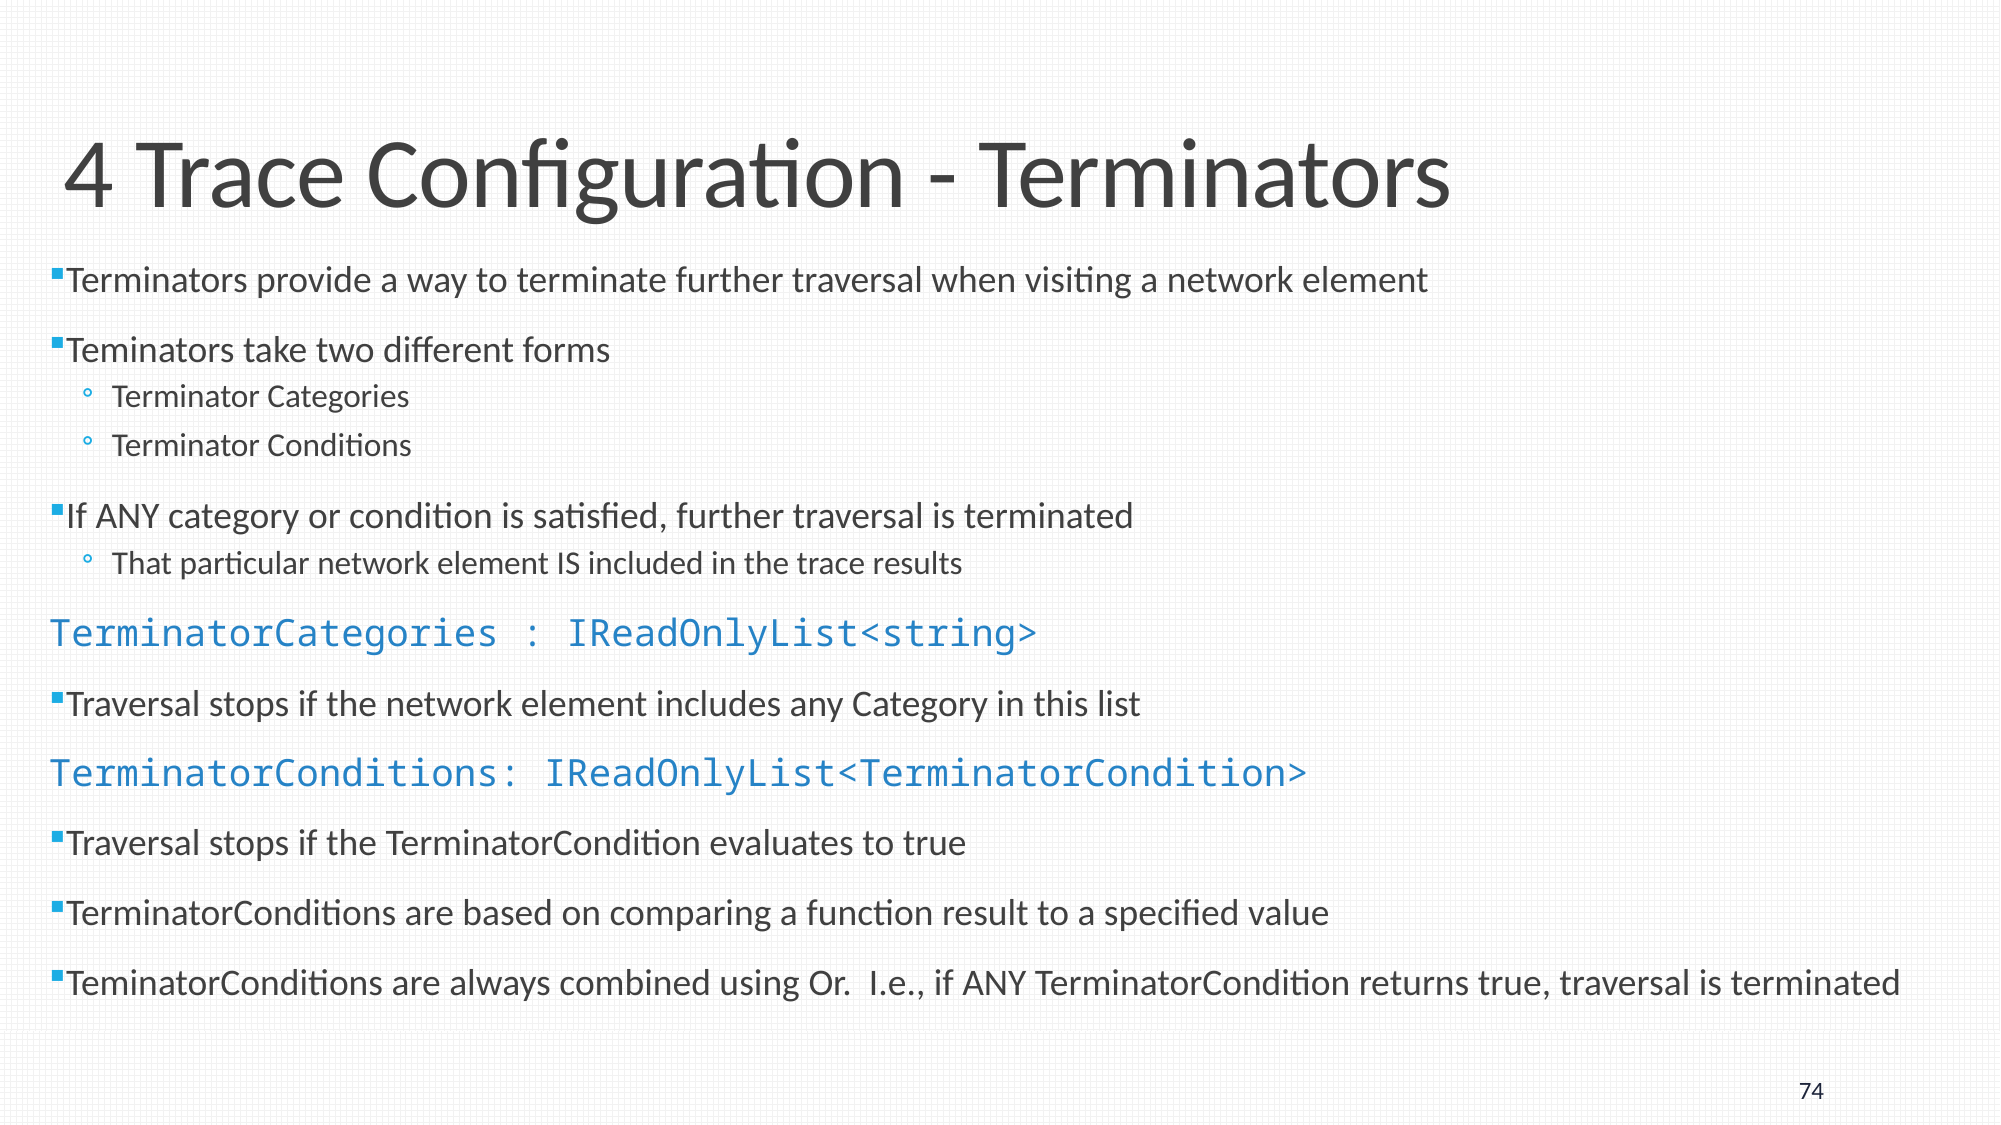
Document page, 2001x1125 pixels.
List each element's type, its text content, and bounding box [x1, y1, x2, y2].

list Terminators provide a way to terminate further traversal when visiting a network element Teminators take two different forms Terminator Categories Terminator Conditions If ANY category or condition is satisfied, further traversal is terminated That particular network element IS included in the trace results TerminatorCategories : IReadOnlyList<string> Traversal stops if the network element includes any Category in this list TerminatorConditions: IReadOnlyList<TerminatorCondition> Traversal stops if the TerminatorCondition evaluates to true TerminatorConditions are based on comparing a function result to a specified value TeminatorConditions are always combined using Or. I.e., if ANY TerminatorCondition returns true, traversal is terminated [48, 252, 1950, 1051]
slide_number 74 [1624, 1059, 1840, 1120]
title 4 Trace Configuration - Terminators [48, 47, 1952, 236]
